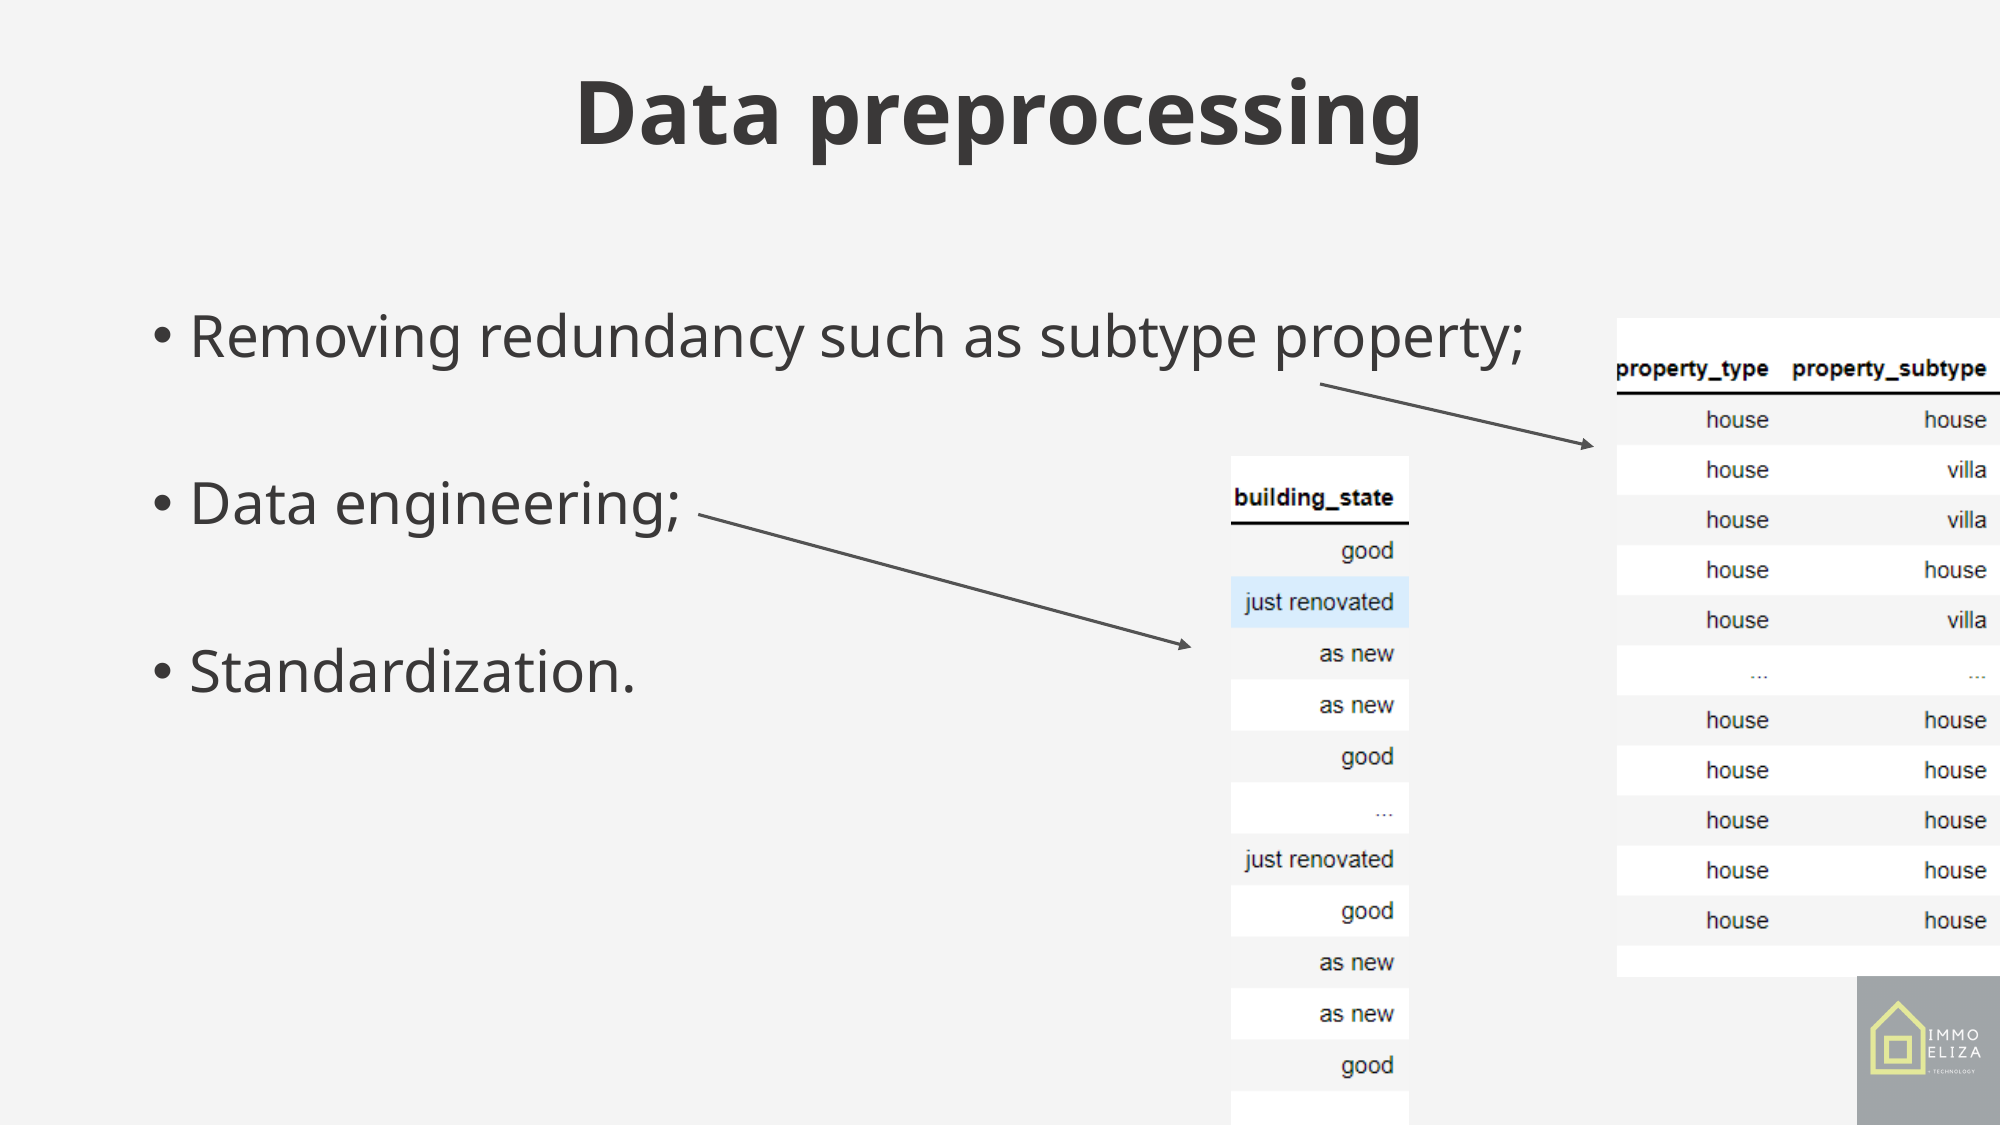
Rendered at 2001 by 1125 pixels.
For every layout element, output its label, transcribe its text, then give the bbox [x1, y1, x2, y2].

picture [1231, 456, 1409, 1125]
picture [1616, 317, 2000, 1125]
title Data preprocessing [137, 59, 1863, 278]
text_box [698, 514, 1192, 648]
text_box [1320, 384, 1594, 447]
list Removing redundancy such as subtype property; Data engineering; Standardization. [137, 299, 1863, 1014]
